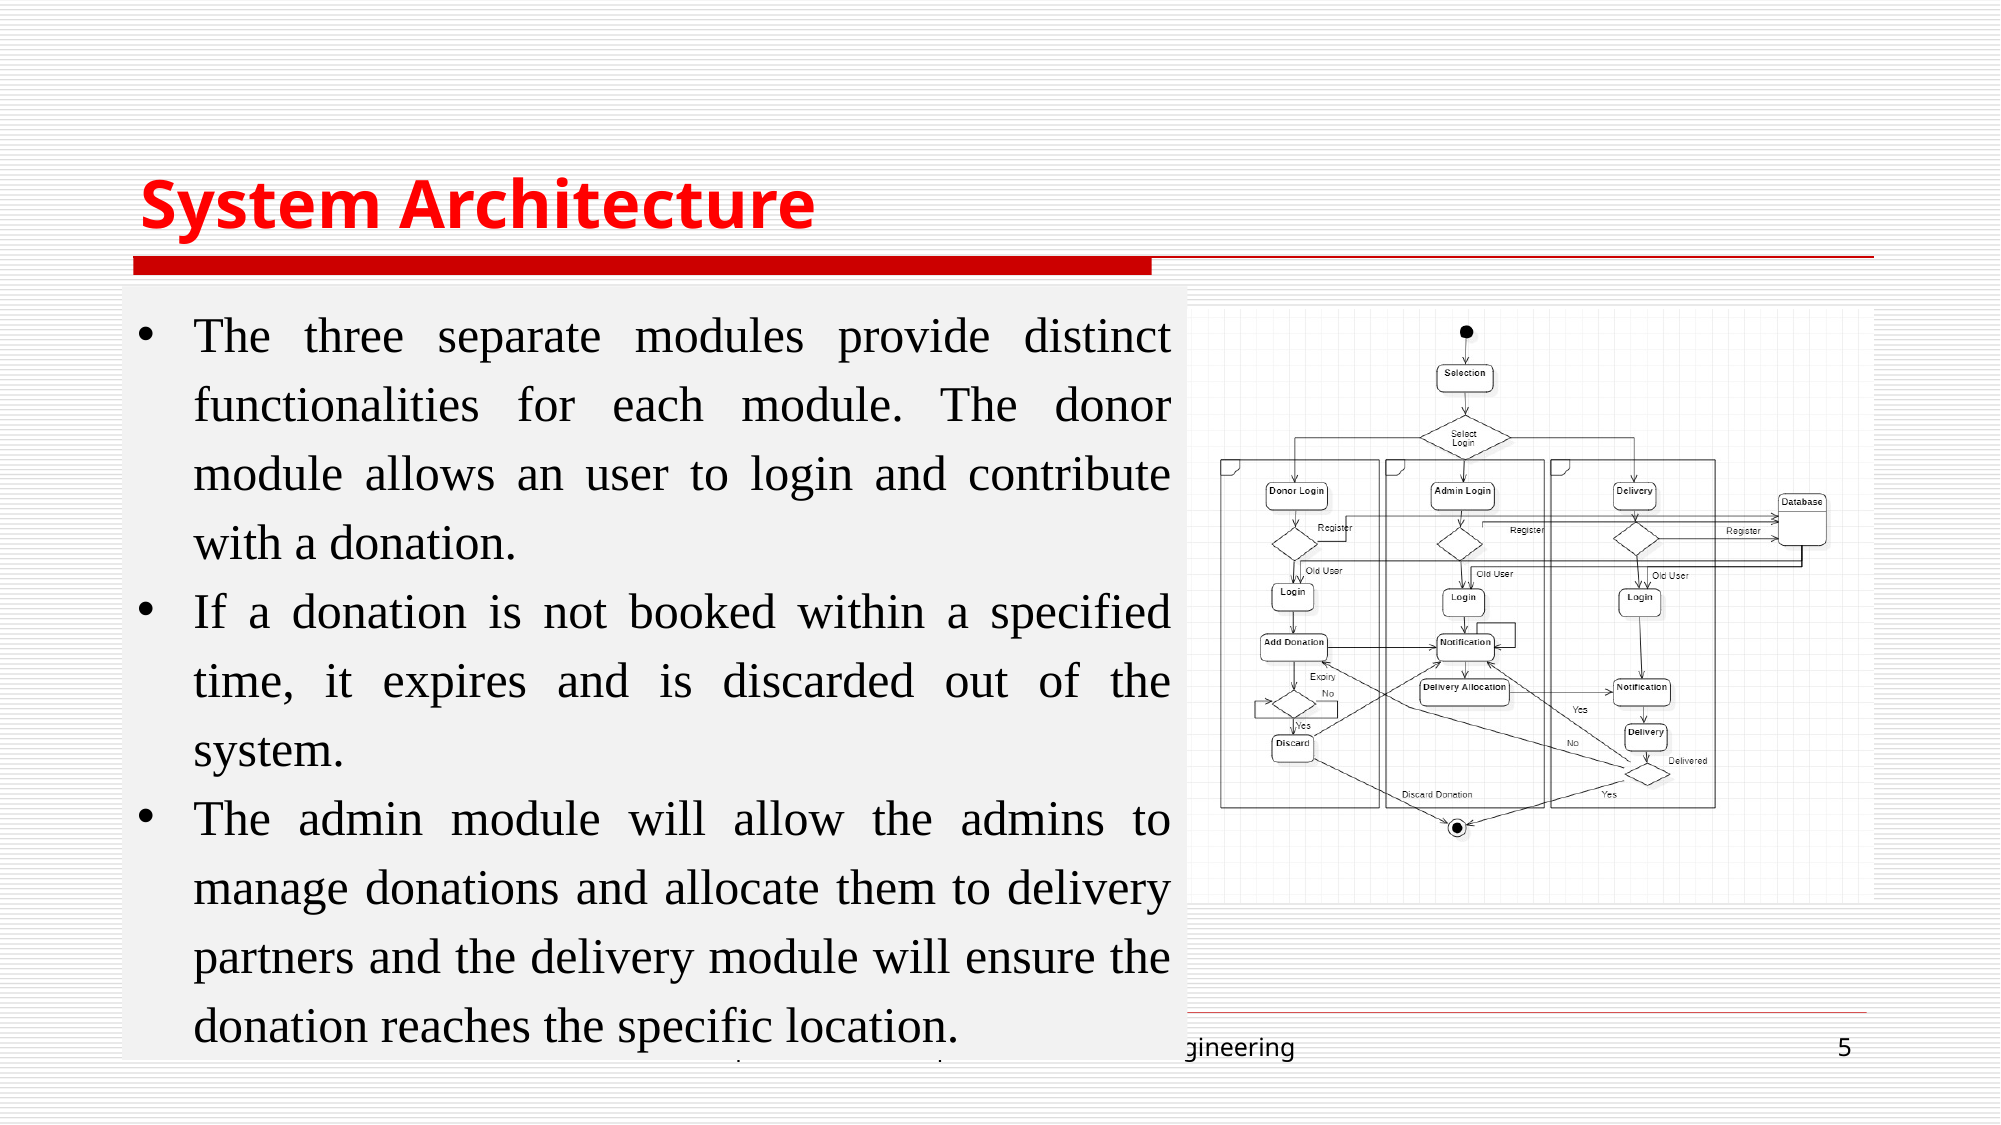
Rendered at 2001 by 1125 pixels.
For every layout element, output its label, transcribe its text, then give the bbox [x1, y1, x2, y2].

picture [0, 0, 2001, 1125]
title System Architecture [125, 50, 1876, 250]
text_box The three separate modules provide distinct functionalities for each module. The donor module allows an user to login and contribute with a donation. If a donation is not booked within a specified time, it expires and is discarded out of the system. The admin module will allow the admins to manage donations and allocate them to delivery partners and the delivery module will ensure the donation reaches the specific location. [122, 286, 1188, 1060]
slide_number 5 [1433, 1024, 1867, 1103]
footer Department of Computer Science and Engineering [683, 1024, 1317, 1103]
